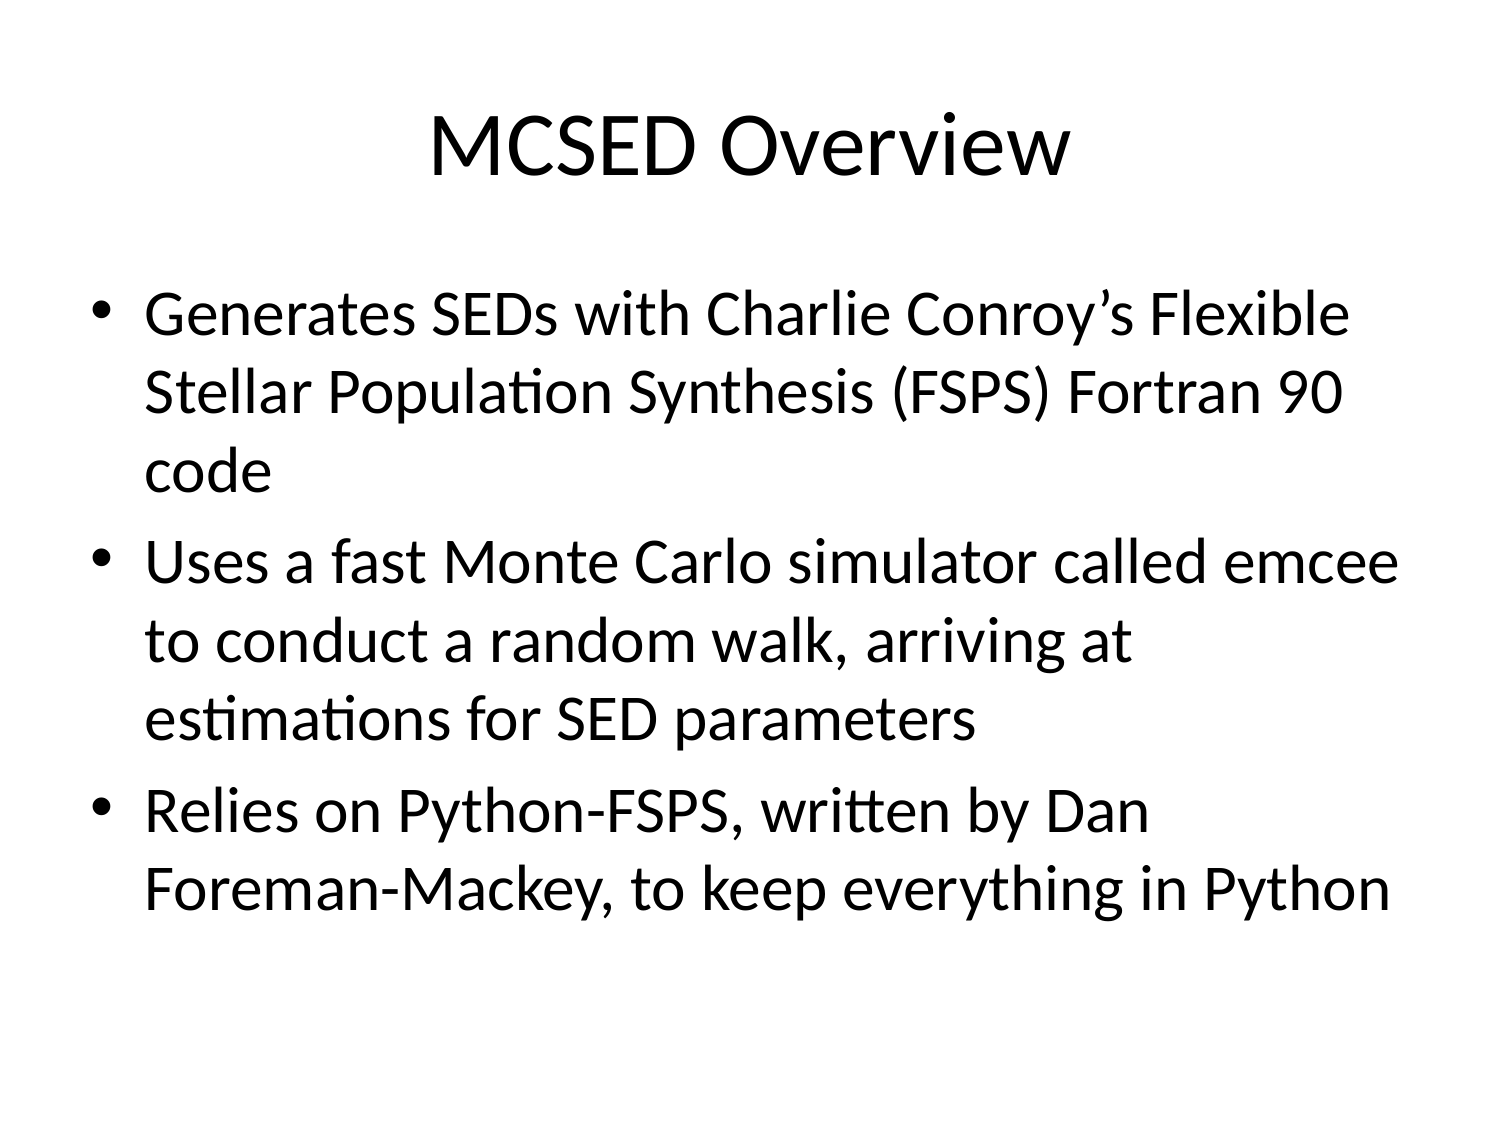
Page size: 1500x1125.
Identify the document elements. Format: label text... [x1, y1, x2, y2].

list Generates SEDs with Charlie Conroy’s Flexible Stellar Population Synthesis (FSPS) Fortran 90 code Uses a fast Monte Carlo simulator called emcee to conduct a random walk, arriving at estimations for SED parameters Relies on Python-FSPS, written by Dan Foreman-Mackey, to keep everything in Python [75, 262, 1425, 1005]
title MCSED Overview [75, 45, 1425, 233]
